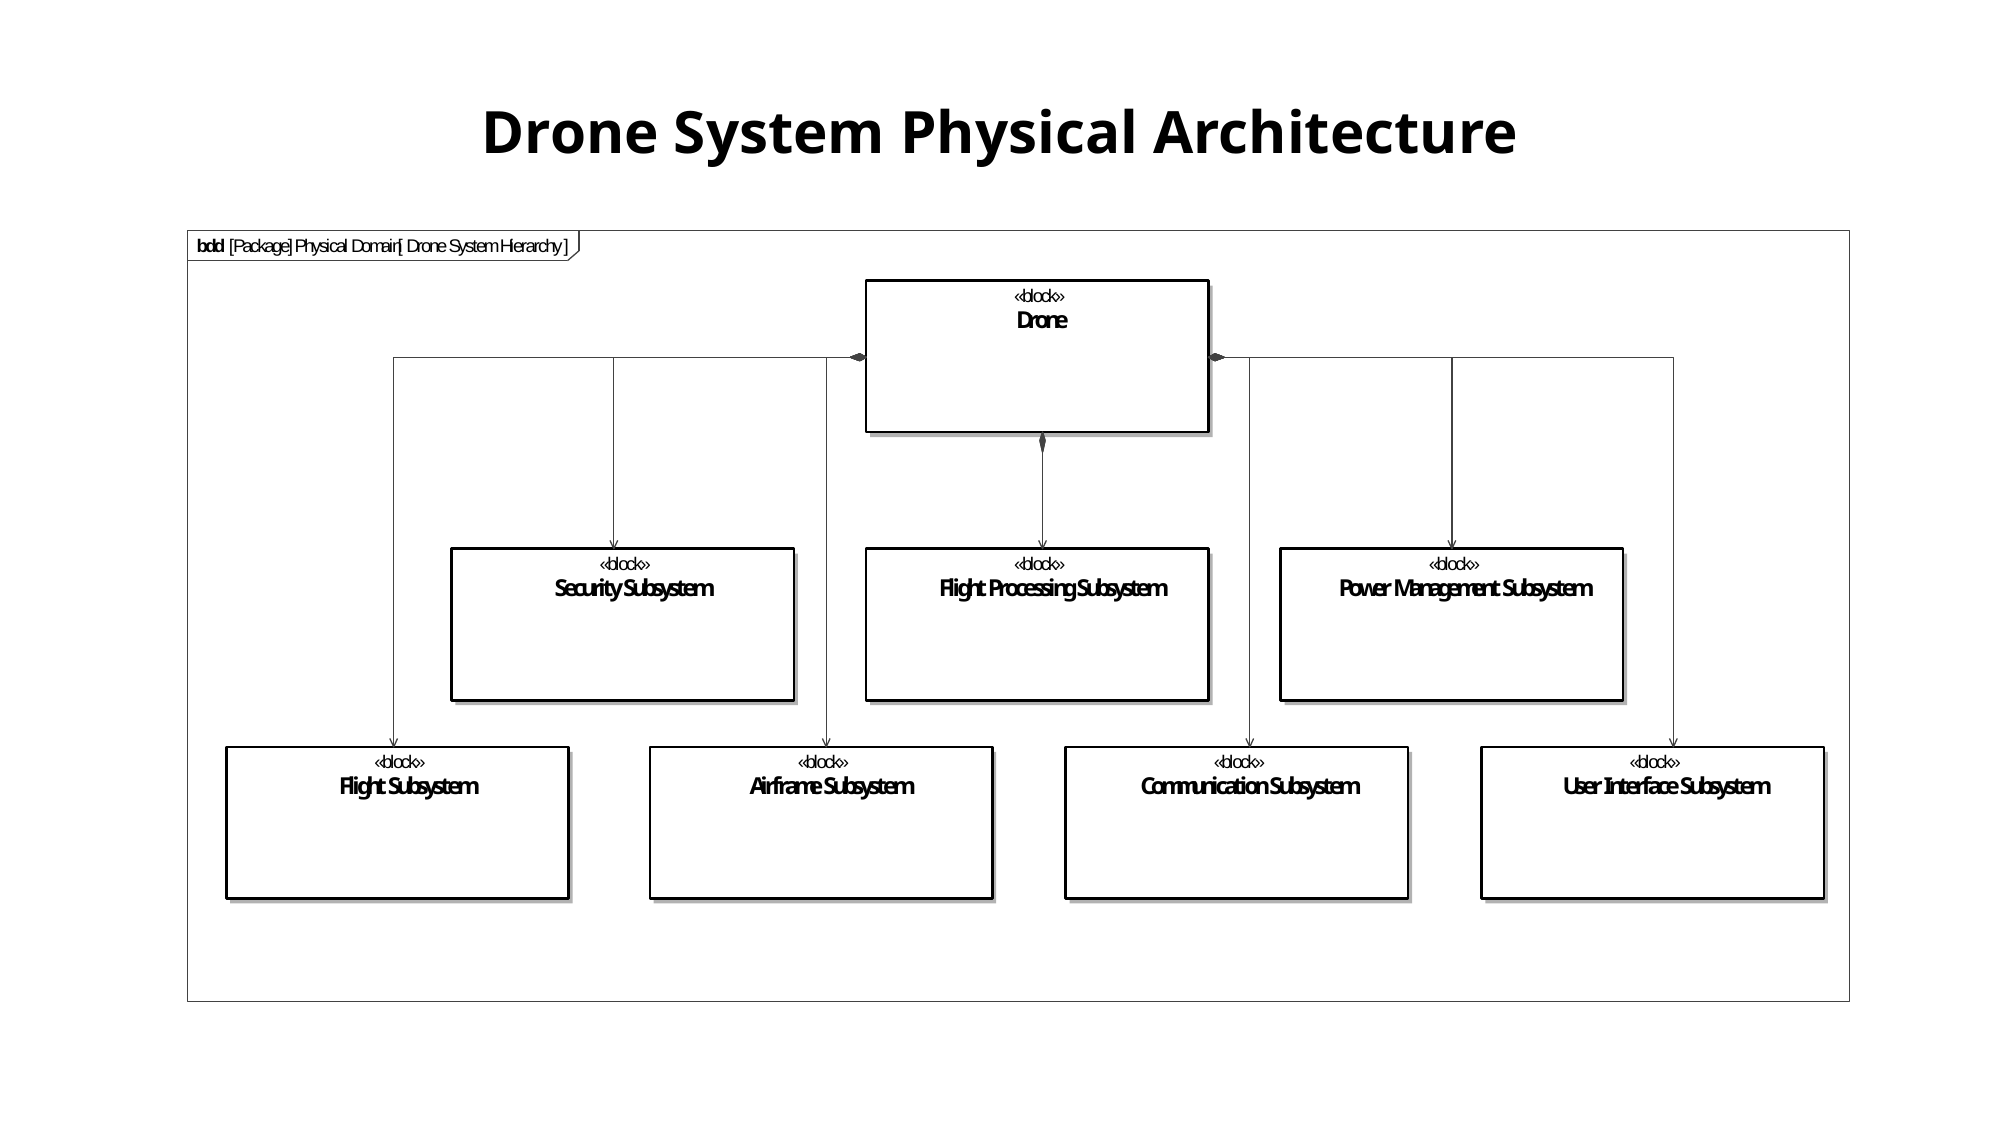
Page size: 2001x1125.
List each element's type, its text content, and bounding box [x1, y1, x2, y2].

text_box Drone System Physical Architecture [462, 87, 1538, 173]
picture [180, 222, 1857, 1011]
